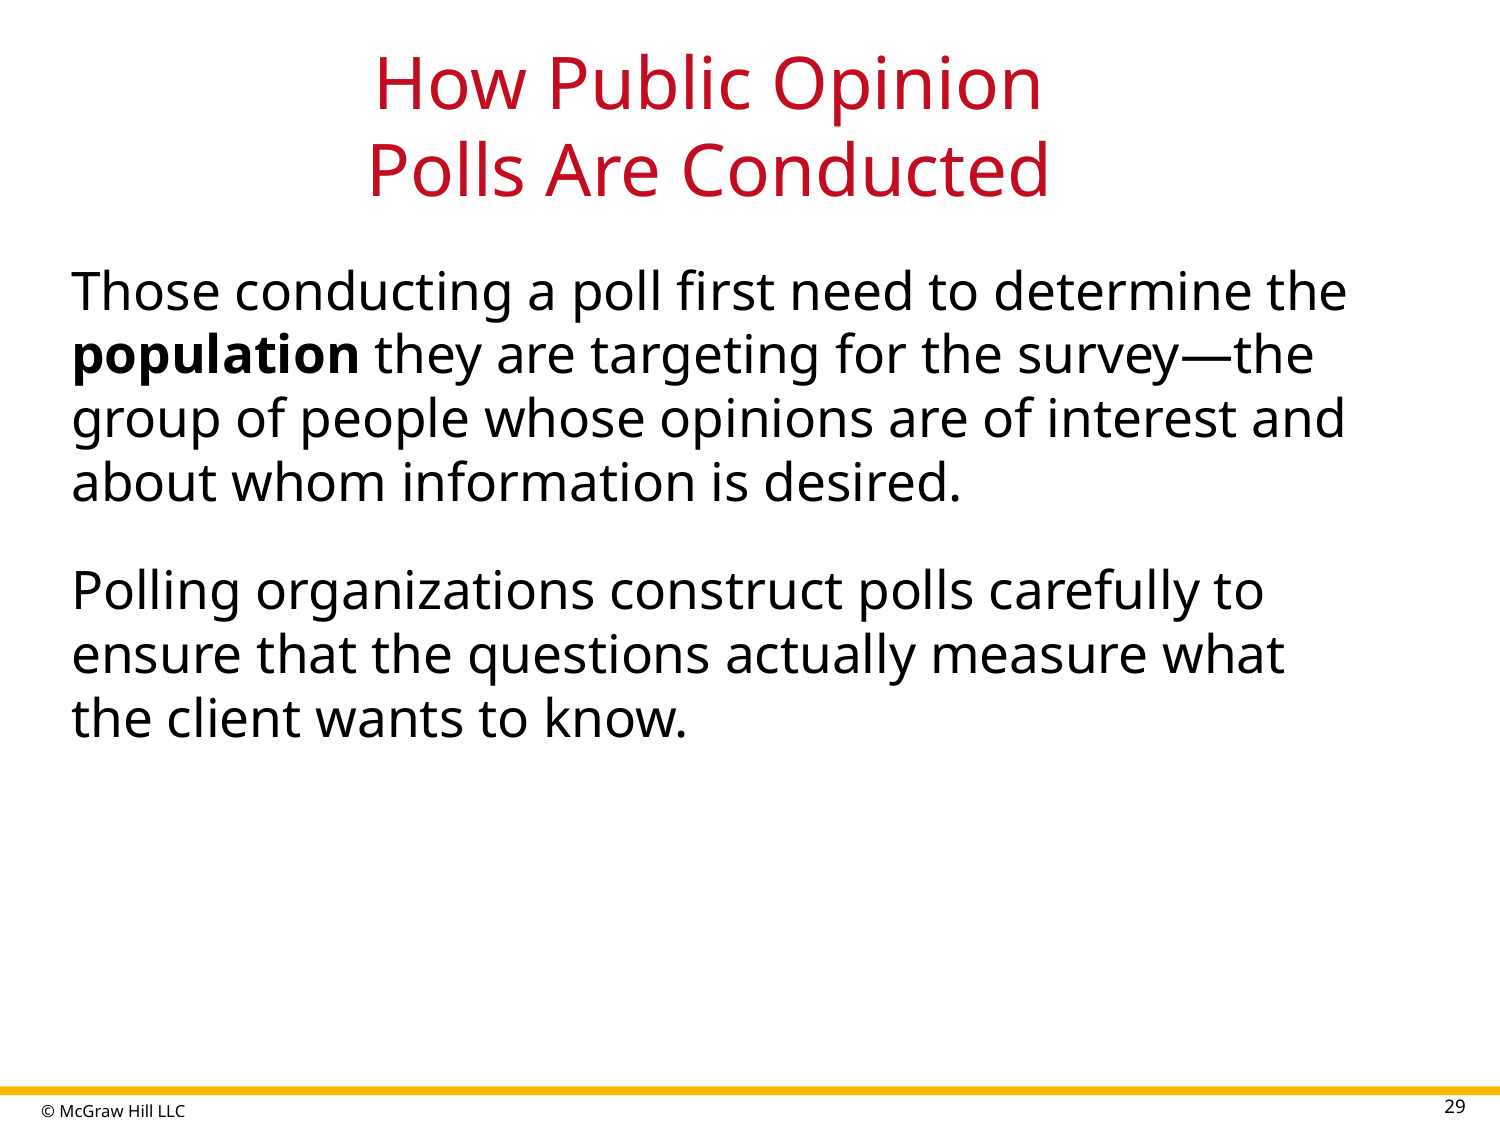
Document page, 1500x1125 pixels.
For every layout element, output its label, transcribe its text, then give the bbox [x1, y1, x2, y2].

slide_number 29 [1415, 1094, 1474, 1122]
title How Public Opinion Polls Are Conducted [348, 20, 1071, 227]
list Those conducting a poll first need to determine the population they are targeting for the survey—the group of people whose opinions are of interest and about whom information is desired. Polling organizations construct polls carefully to ensure that the questions actually measure what the client wants to know. [56, 249, 1388, 763]
